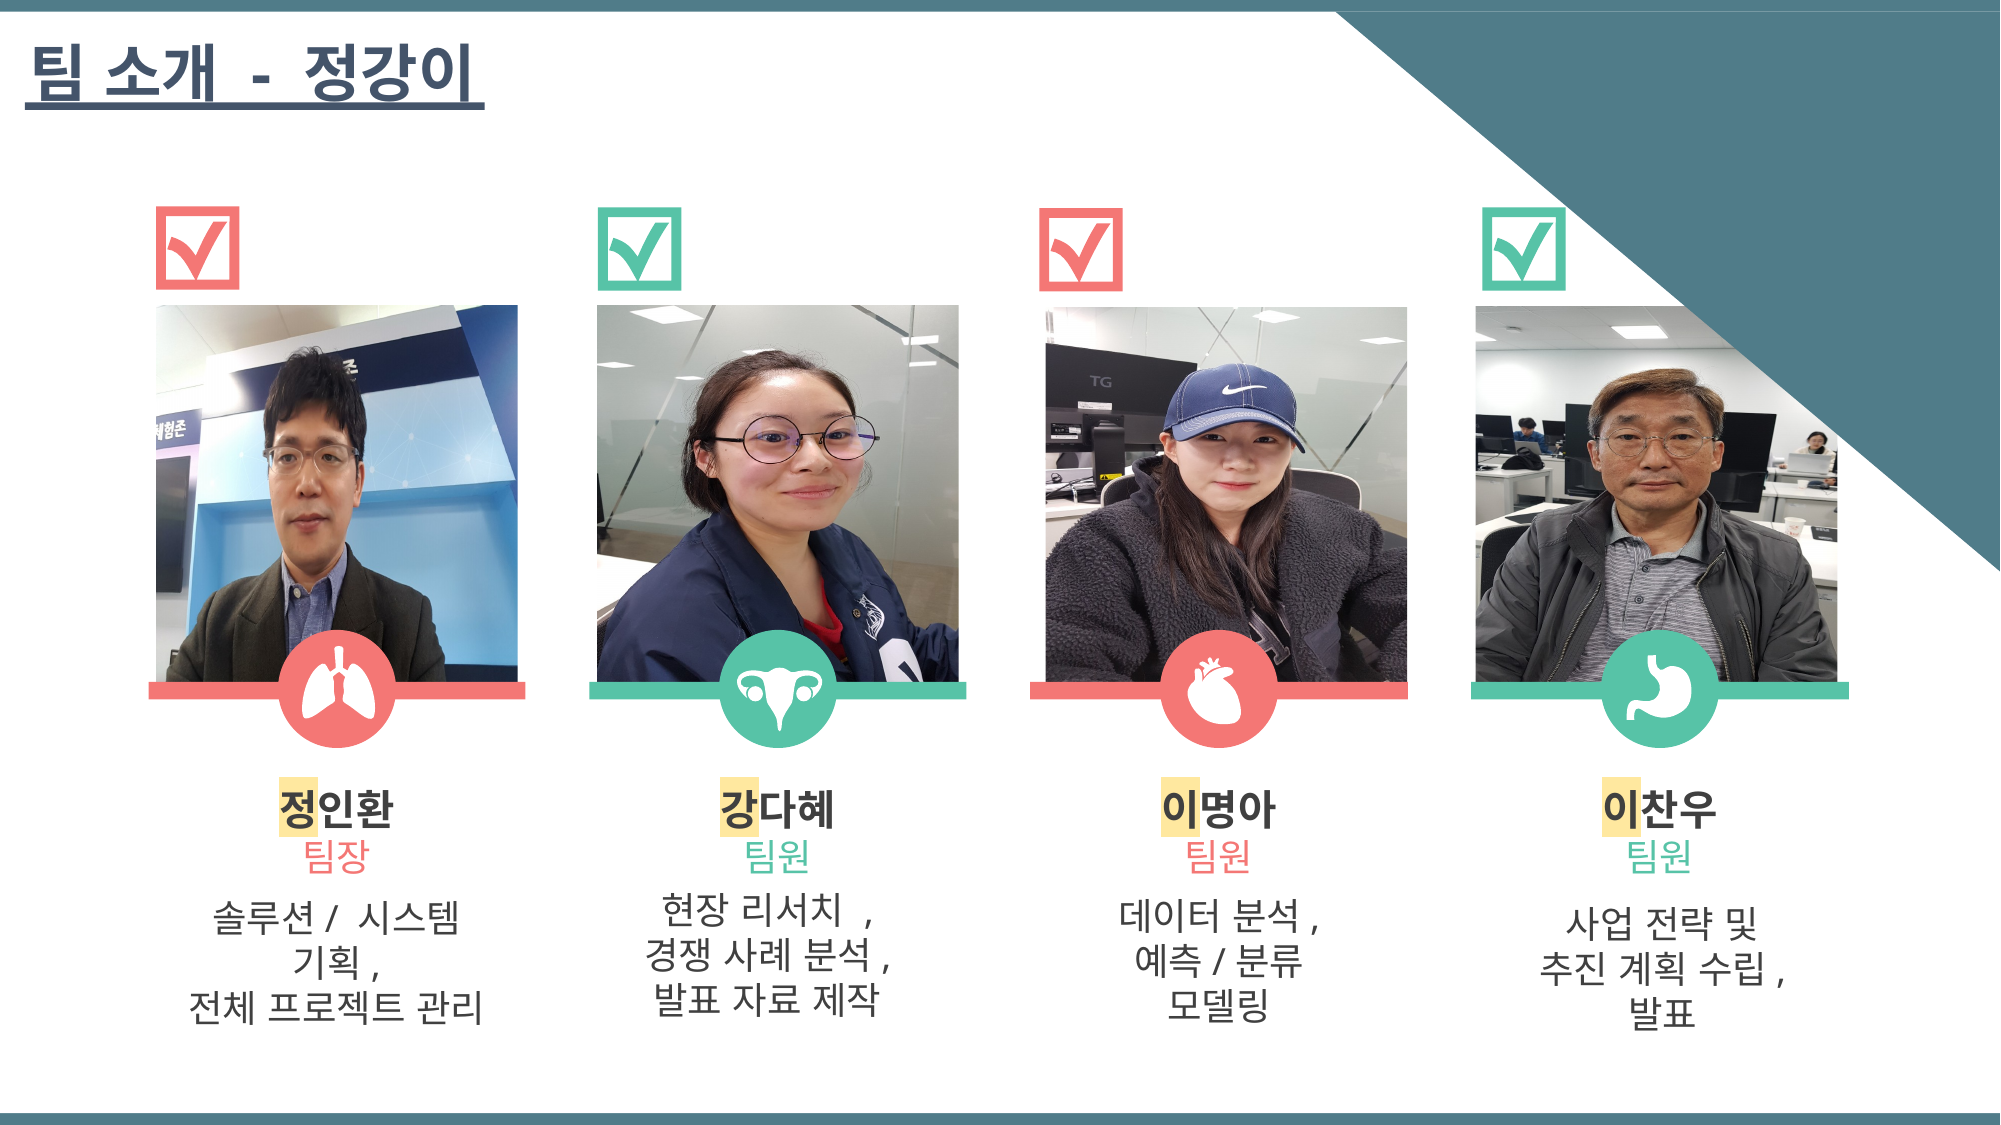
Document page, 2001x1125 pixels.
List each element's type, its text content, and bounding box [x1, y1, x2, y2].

text_box [588, 681, 718, 700]
text_box 팀 소개 - 정강이 [0, 11, 506, 132]
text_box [1512, 789, 1808, 875]
text_box [155, 205, 240, 291]
text_box [1720, 681, 1850, 700]
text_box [1071, 789, 1367, 875]
text_box [1599, 628, 1721, 750]
text_box https://youtu.be/ueY3cgYbHbs [0, 10, 2000, 1114]
text_box [301, 644, 377, 720]
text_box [189, 789, 485, 875]
text_box [597, 206, 682, 292]
text_box [1332, 10, 2000, 573]
text_box 현장 리서치 , 경쟁 사례 분석, 발표 자료 제작 [619, 879, 916, 1030]
text_box 사업 전략 및 추진 계획 수립, 발표 [1514, 893, 1811, 1044]
text_box [1038, 207, 1124, 292]
text_box [1279, 681, 1409, 700]
text_box 데이터 분석, 예측/분류 모델링 [1071, 885, 1367, 1036]
text_box [397, 681, 527, 700]
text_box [630, 789, 926, 875]
text_box [838, 681, 967, 700]
text_box [24, 101, 486, 111]
text_box [1158, 628, 1280, 750]
text_box [1481, 206, 1567, 292]
text_box 솔루션/ 시스템 기획, 전체 프로젝트 관리 [168, 887, 505, 1037]
text_box [736, 666, 824, 734]
text_box [147, 681, 277, 700]
text_box [1029, 681, 1159, 700]
text_box [1186, 656, 1242, 726]
text_box [1470, 681, 1600, 700]
text_box [1625, 654, 1693, 722]
text_box [596, 305, 960, 681]
text_box [1475, 305, 1838, 681]
text_box [1045, 307, 1408, 681]
text_box [155, 305, 519, 681]
text_box [276, 628, 398, 750]
text_box [717, 628, 839, 750]
